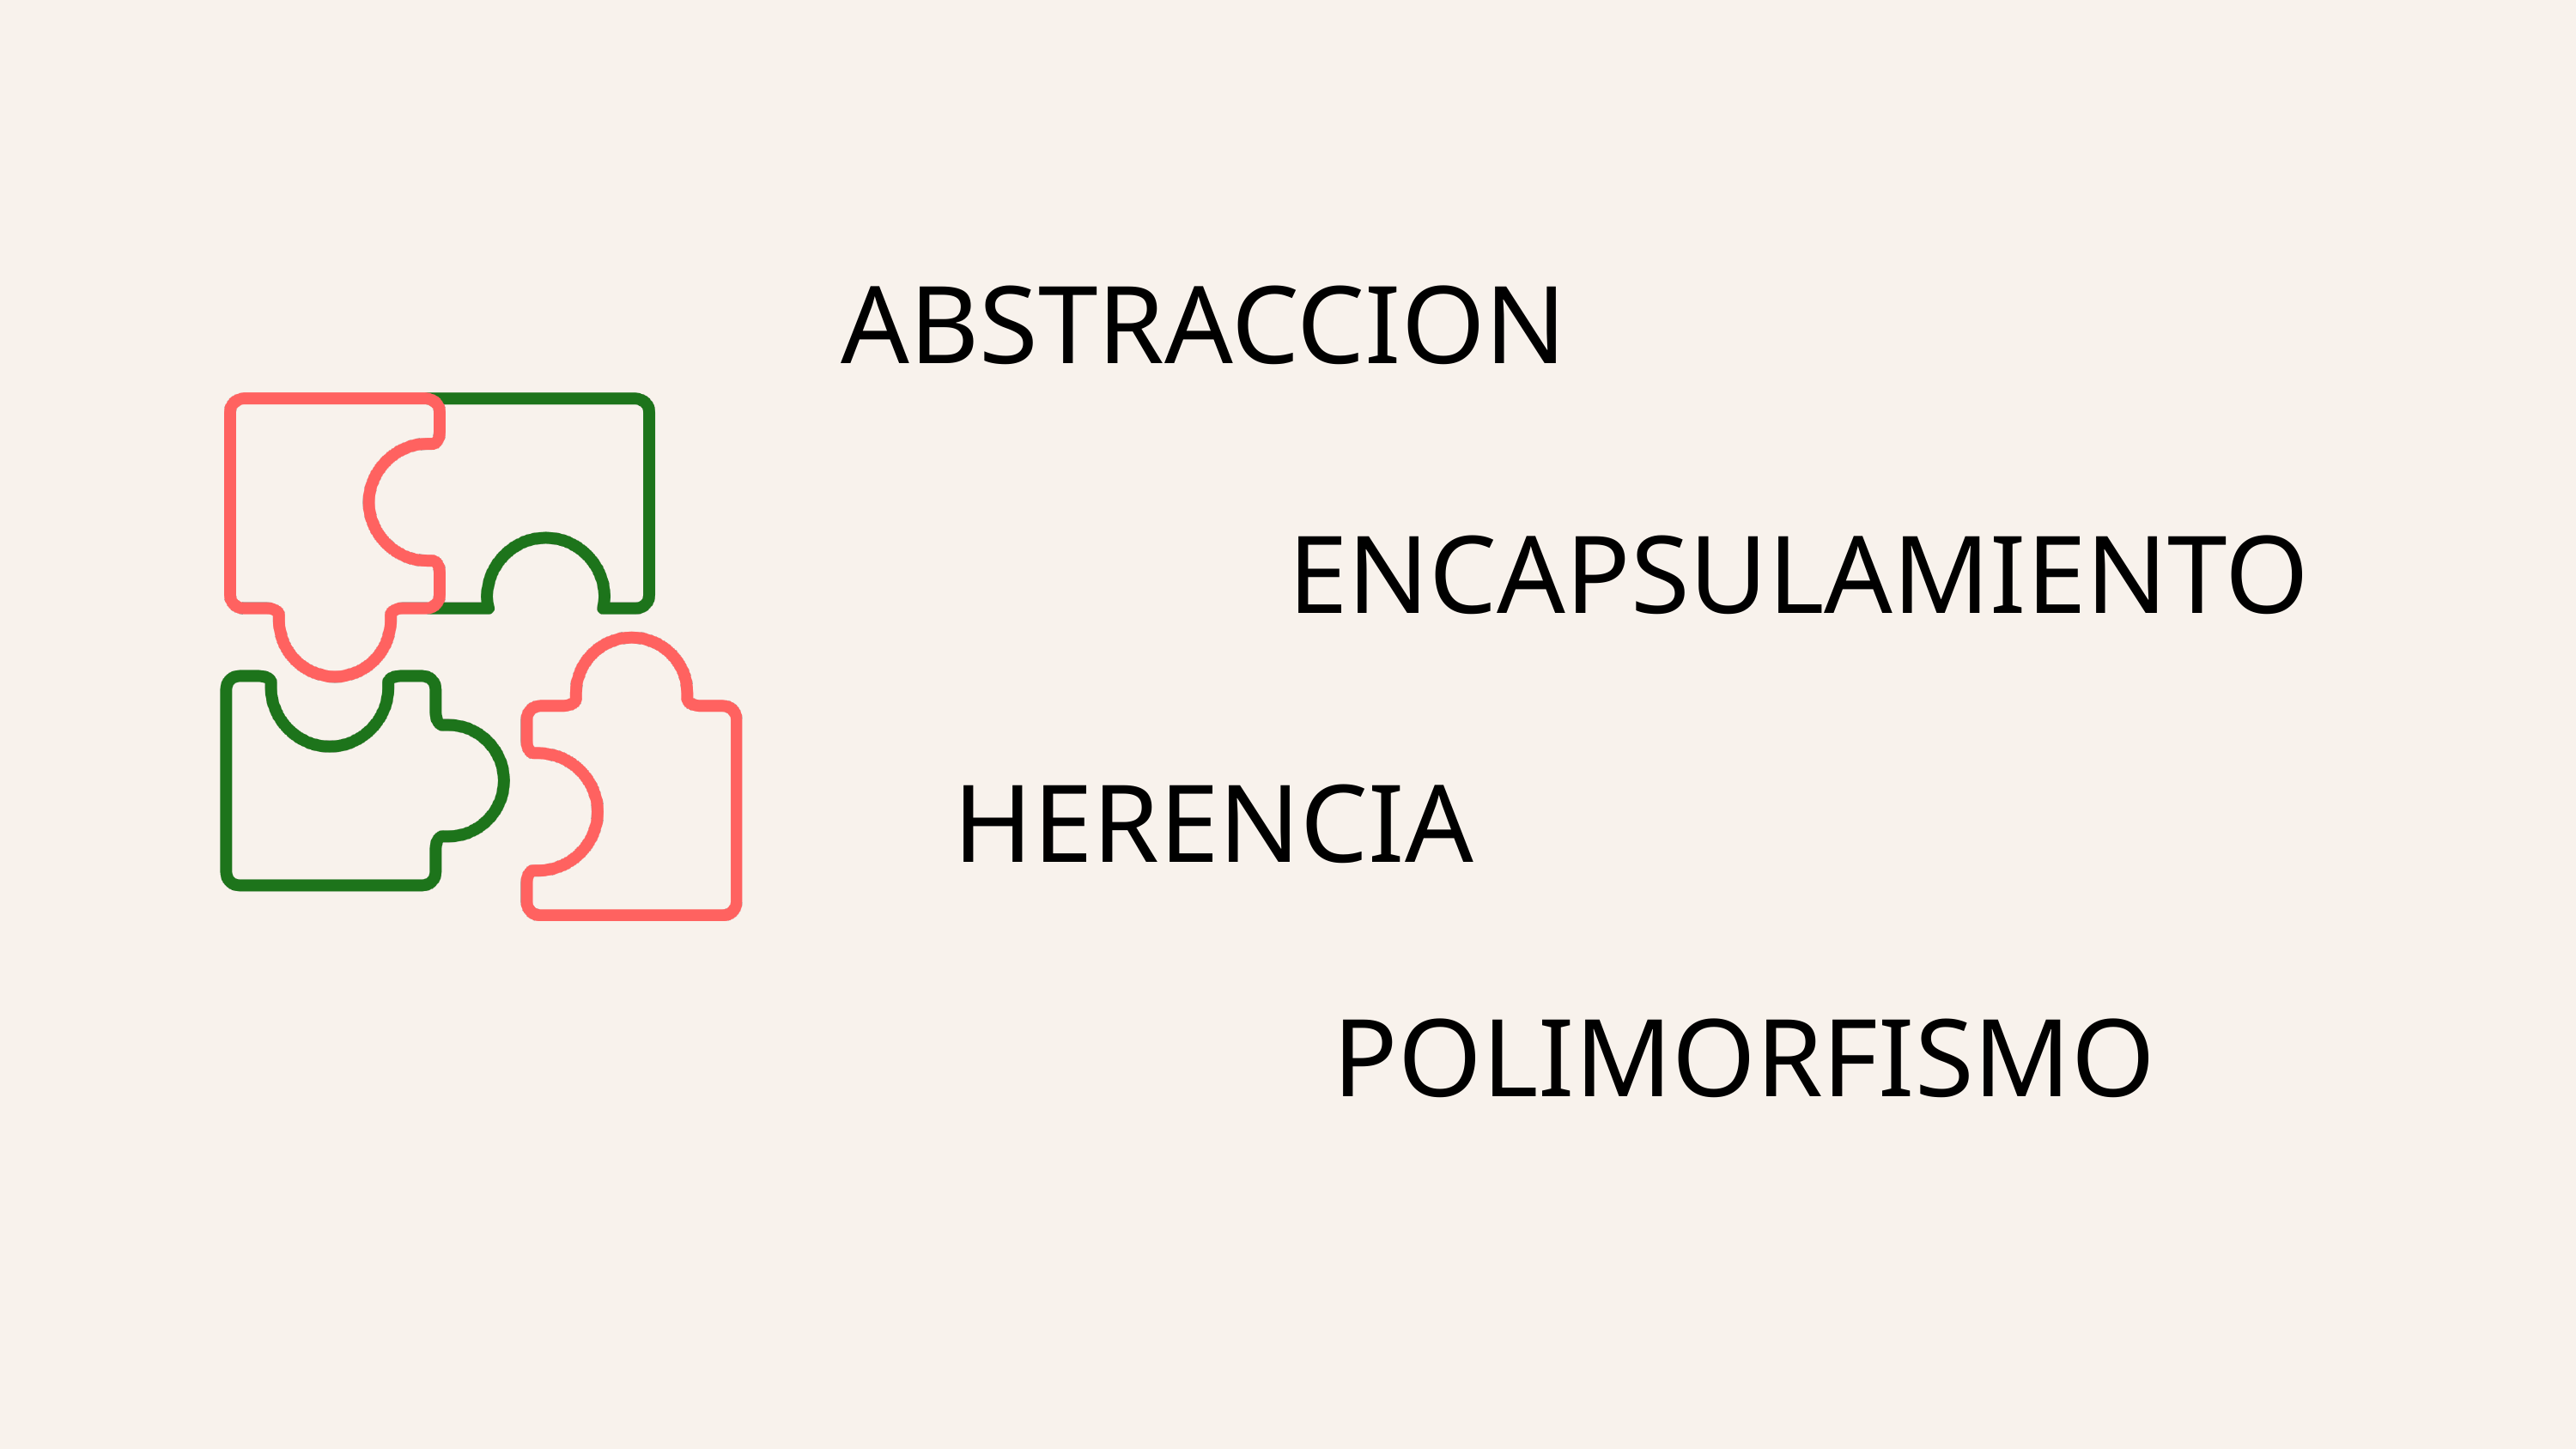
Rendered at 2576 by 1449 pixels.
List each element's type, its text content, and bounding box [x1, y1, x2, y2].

text_box POLIMORFISMO [1333, 1010, 2214, 1119]
text_box ABSTRACCION [841, 277, 1735, 385]
text_box [219, 392, 743, 921]
text_box ENCAPSULAMIENTO [1287, 527, 2325, 635]
text_box HERENCIA [953, 776, 1623, 884]
